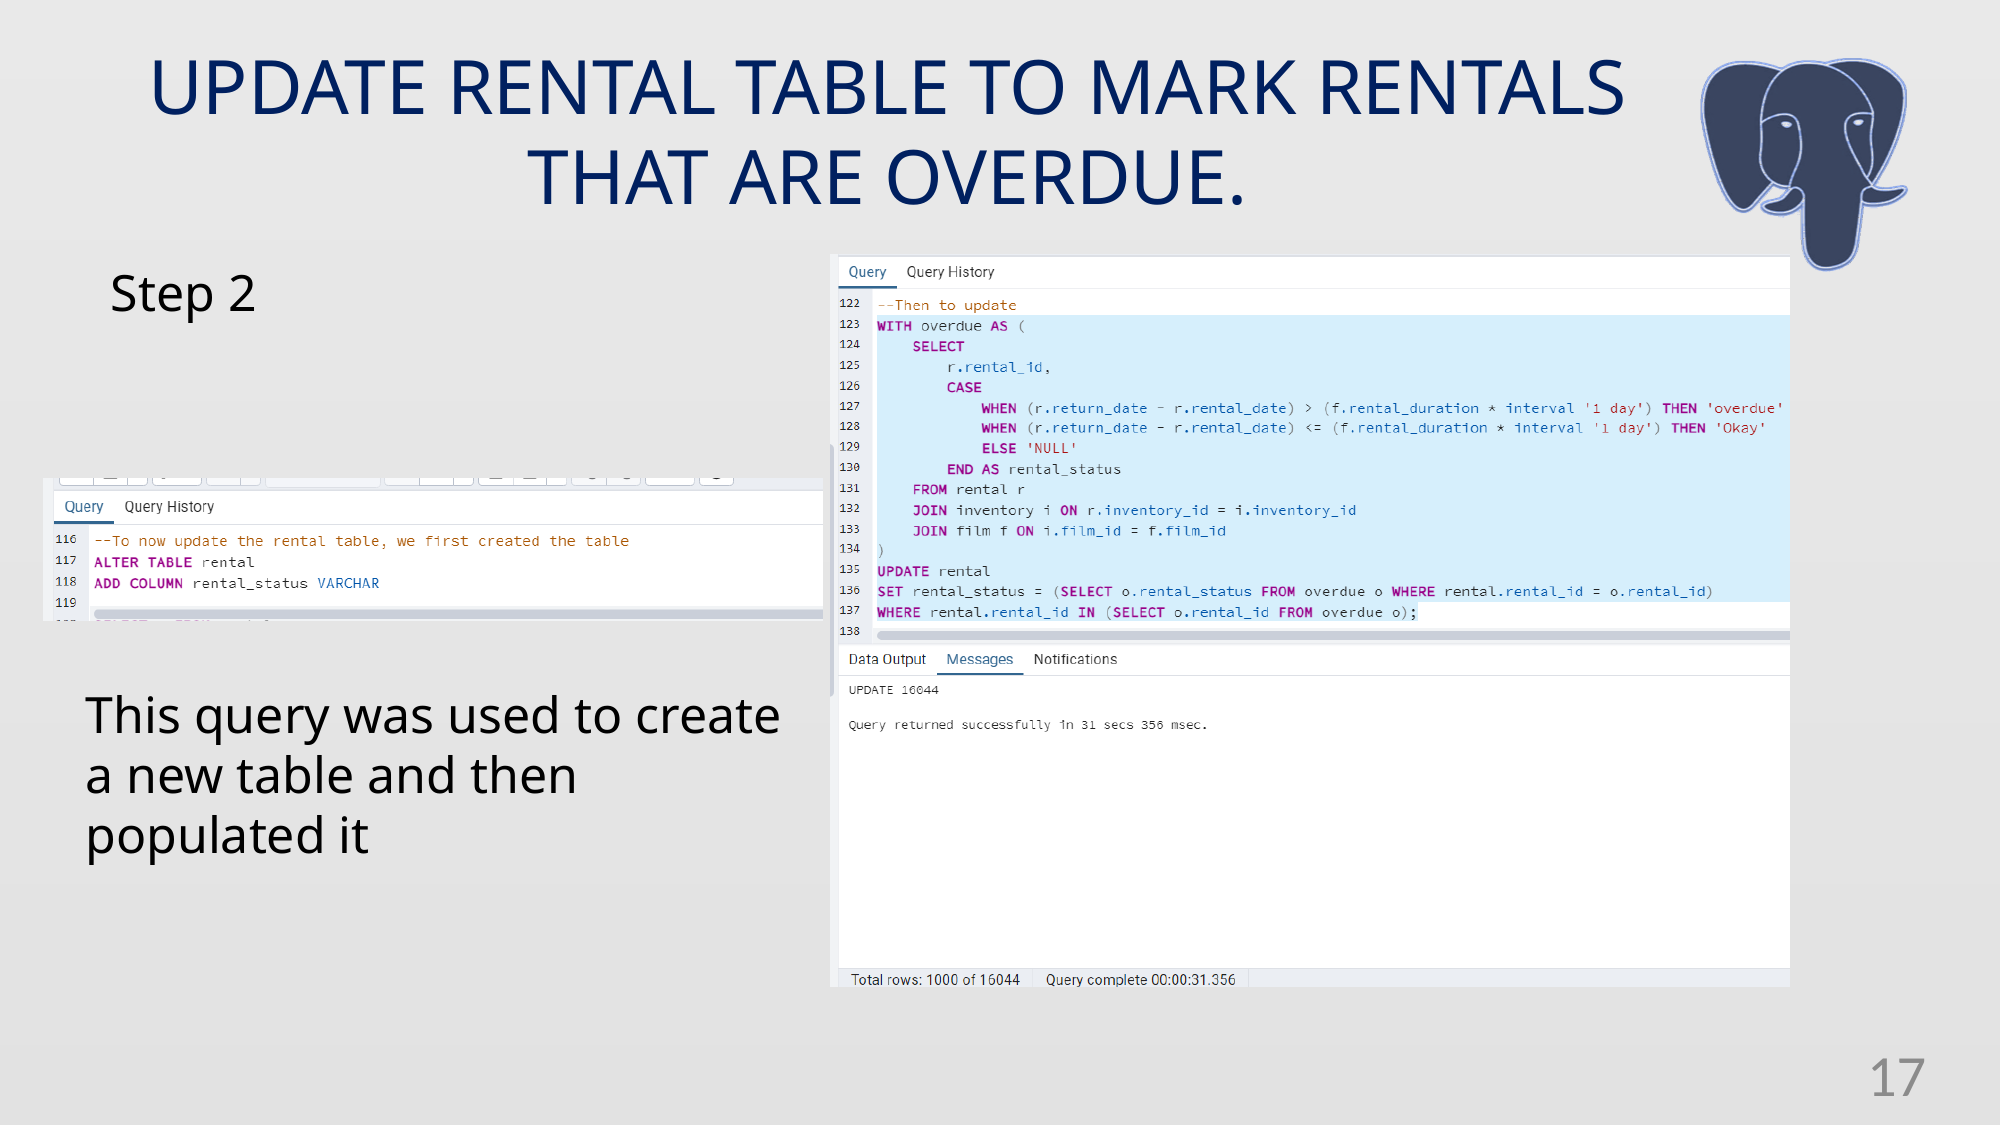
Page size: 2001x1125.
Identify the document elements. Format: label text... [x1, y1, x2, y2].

slide_number 17 [1491, 1042, 1941, 1103]
text_box This query was used to create a new table and then populated it [70, 675, 829, 871]
picture [829, 32, 1940, 987]
text_box Step 2 [96, 254, 289, 330]
text_box UPDATE RENTAL TABLE TO MARK RENTALS THAT ARE OVERDUE. [59, 32, 1668, 227]
picture [43, 478, 823, 621]
